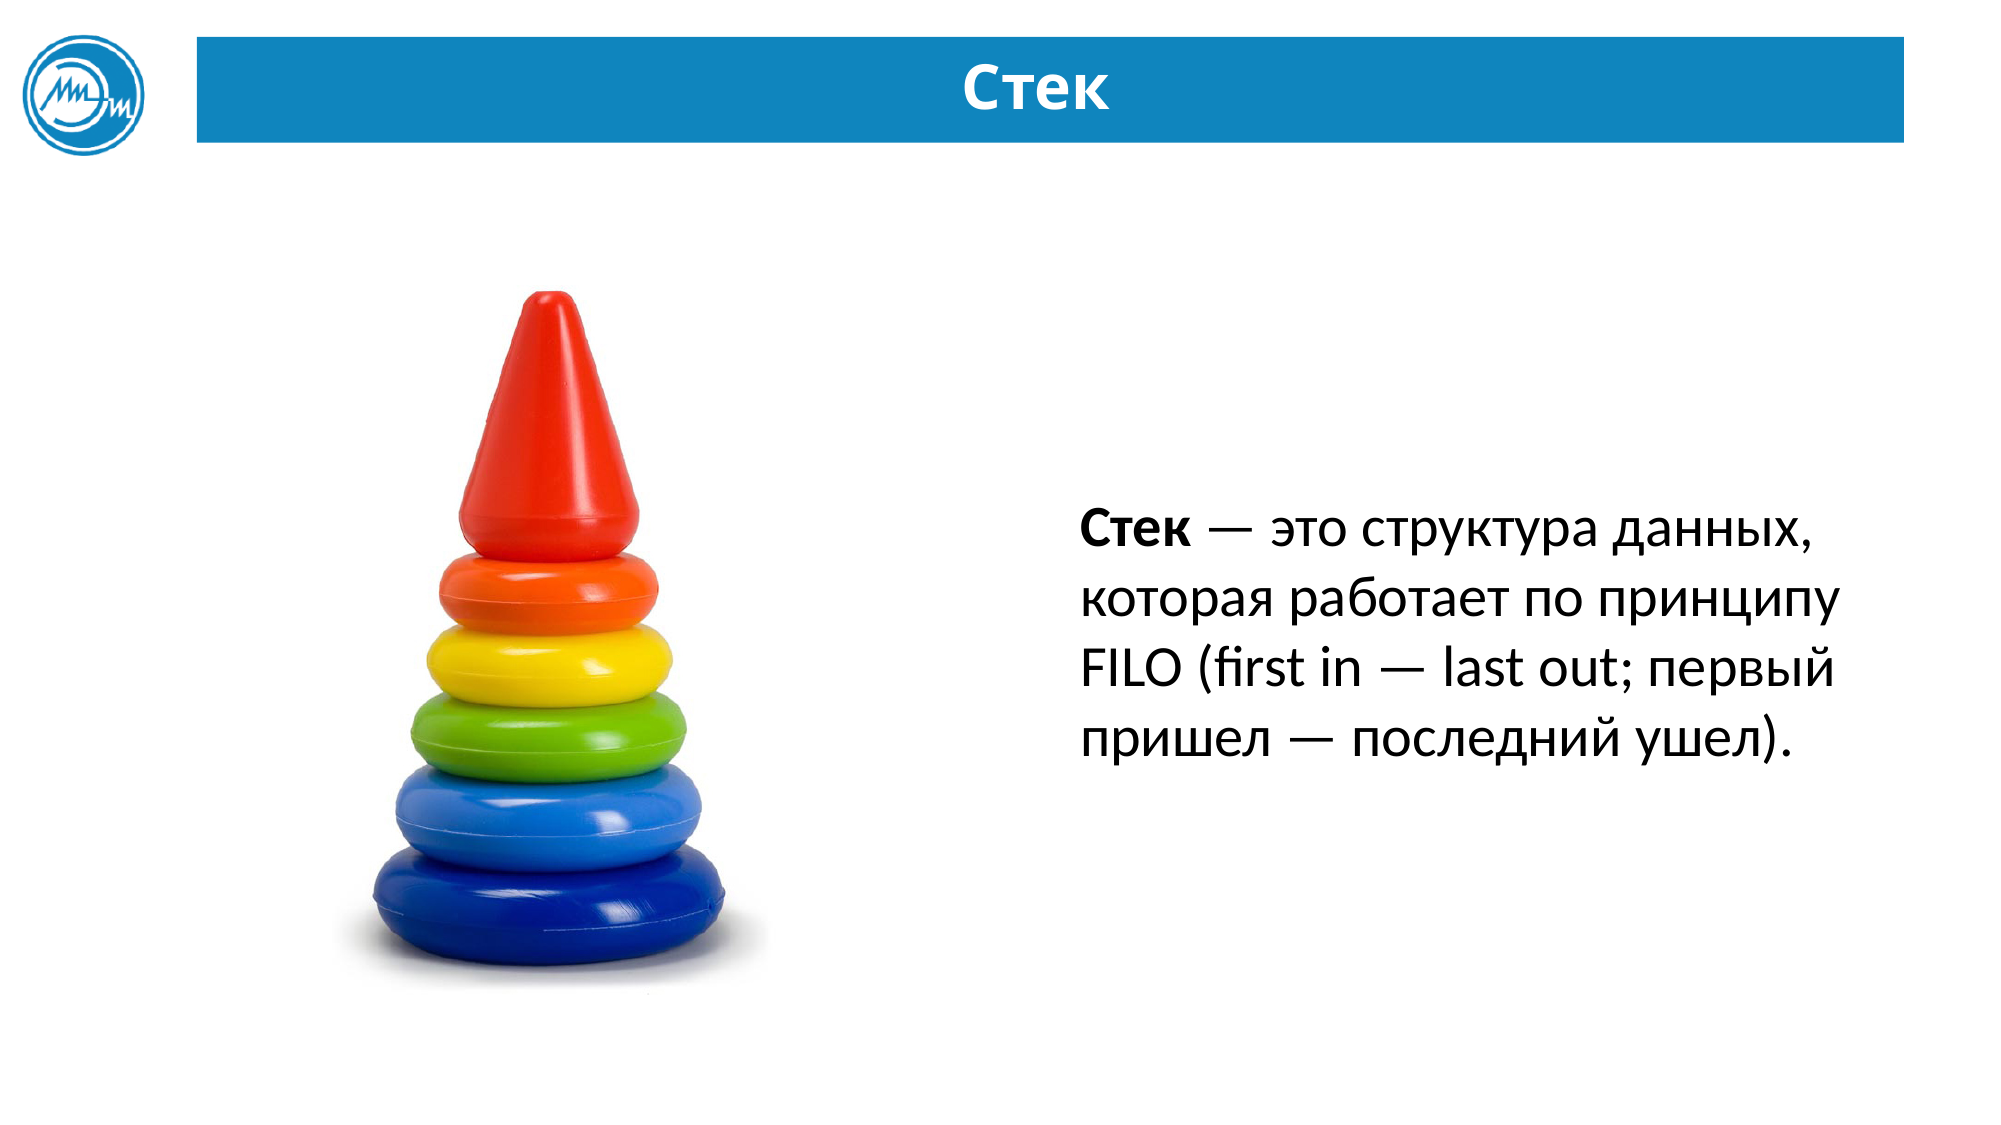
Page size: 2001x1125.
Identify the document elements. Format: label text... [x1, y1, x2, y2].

text_box Стек — это структура данных, которая работает по принципу FILO (first in — last out; первый пришел — последний ушел). [1065, 480, 1943, 776]
picture [11, 19, 161, 173]
picture [173, 255, 935, 1031]
title Стек [196, 48, 1875, 132]
